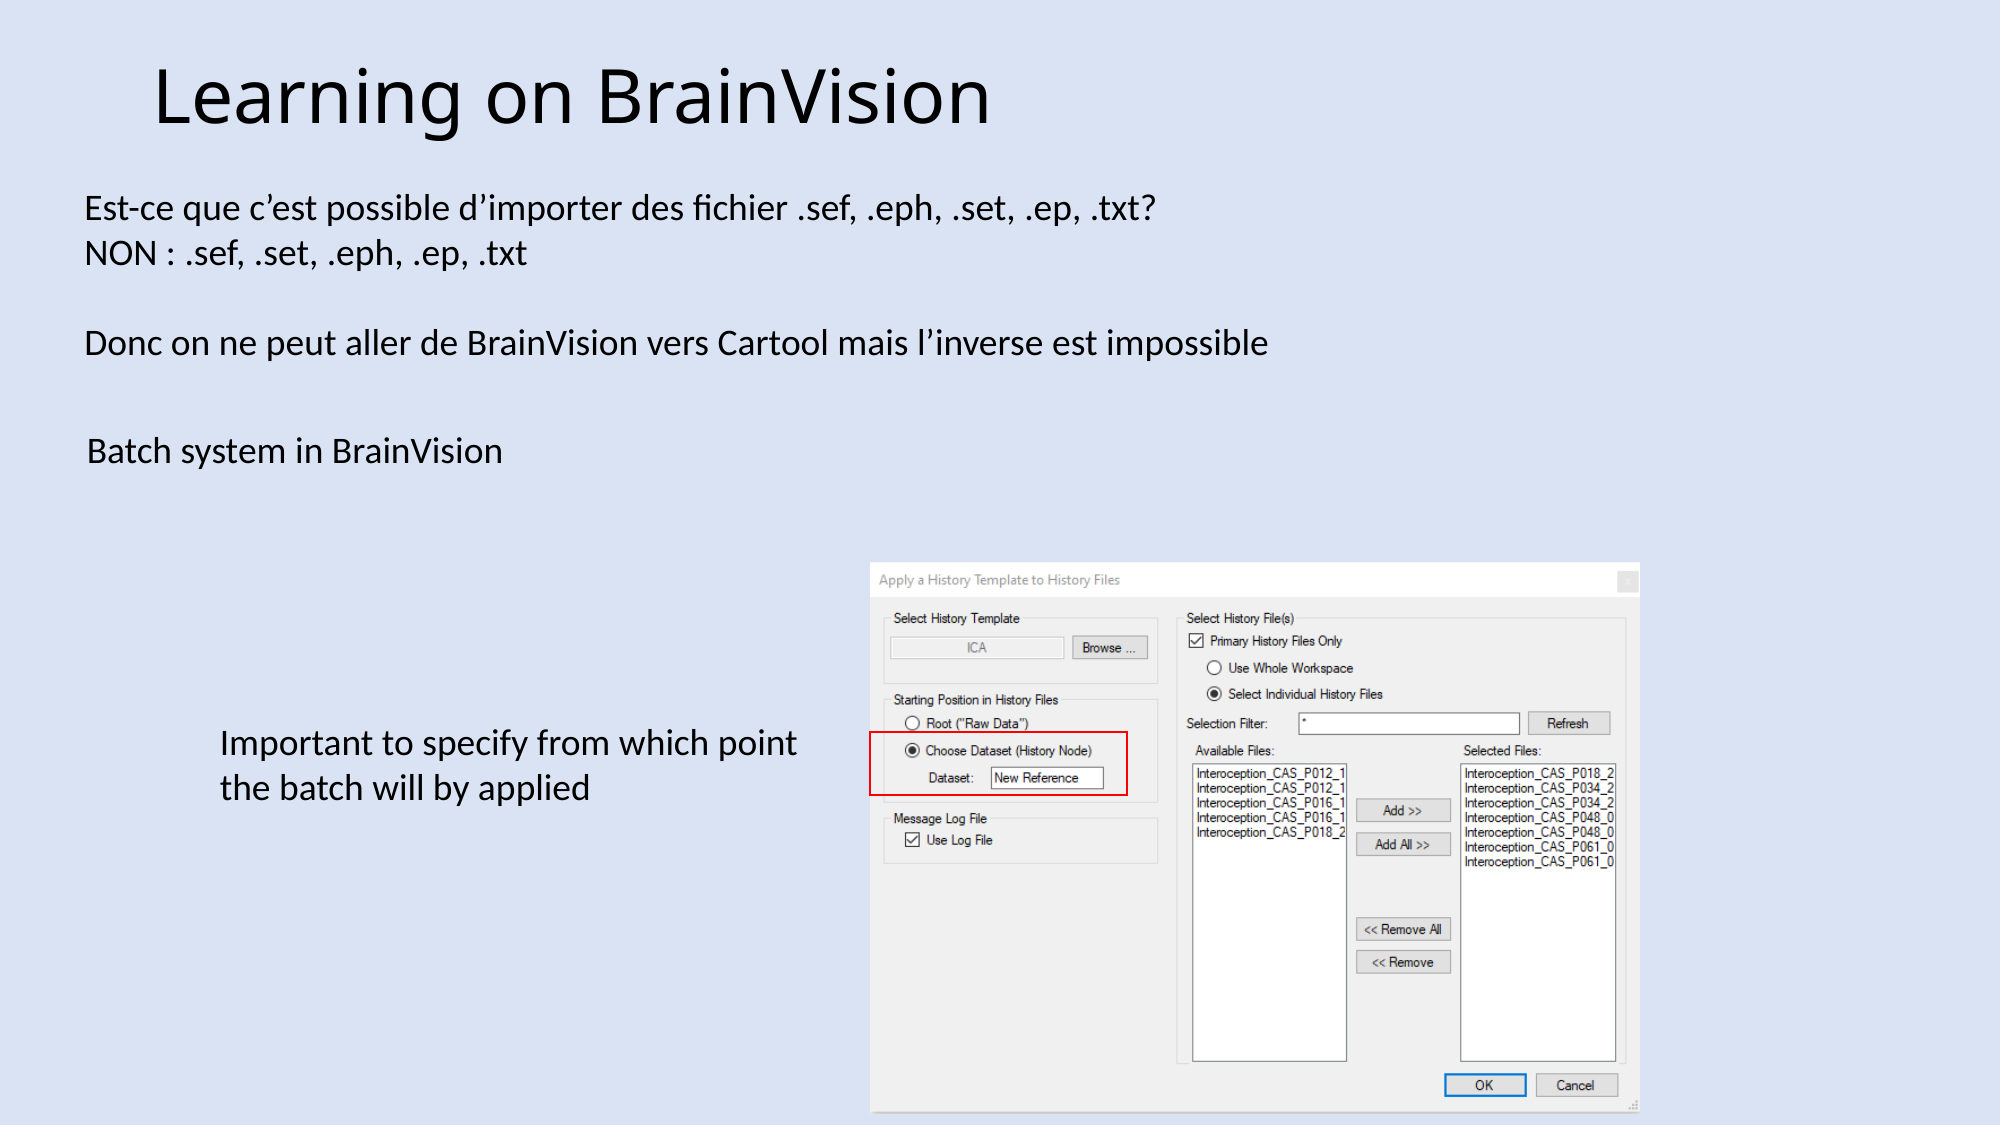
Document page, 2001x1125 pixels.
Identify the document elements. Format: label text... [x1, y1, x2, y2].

text_box Est-ce que c’est possible d’importer des fichier .sef, .eph, .set, .ep, .txt? NON : .sef, .set, .eph, .ep, .txt Donc on ne peut aller de BrainVision vers Cartool mais l’inverse est impossible [69, 175, 1935, 371]
text_box Batch system in BrainVision [72, 418, 519, 479]
title Learning on BrainVision [137, 59, 1863, 140]
picture [869, 562, 1640, 1114]
text_box Important to specify from which point the batch will by applied [204, 710, 862, 816]
